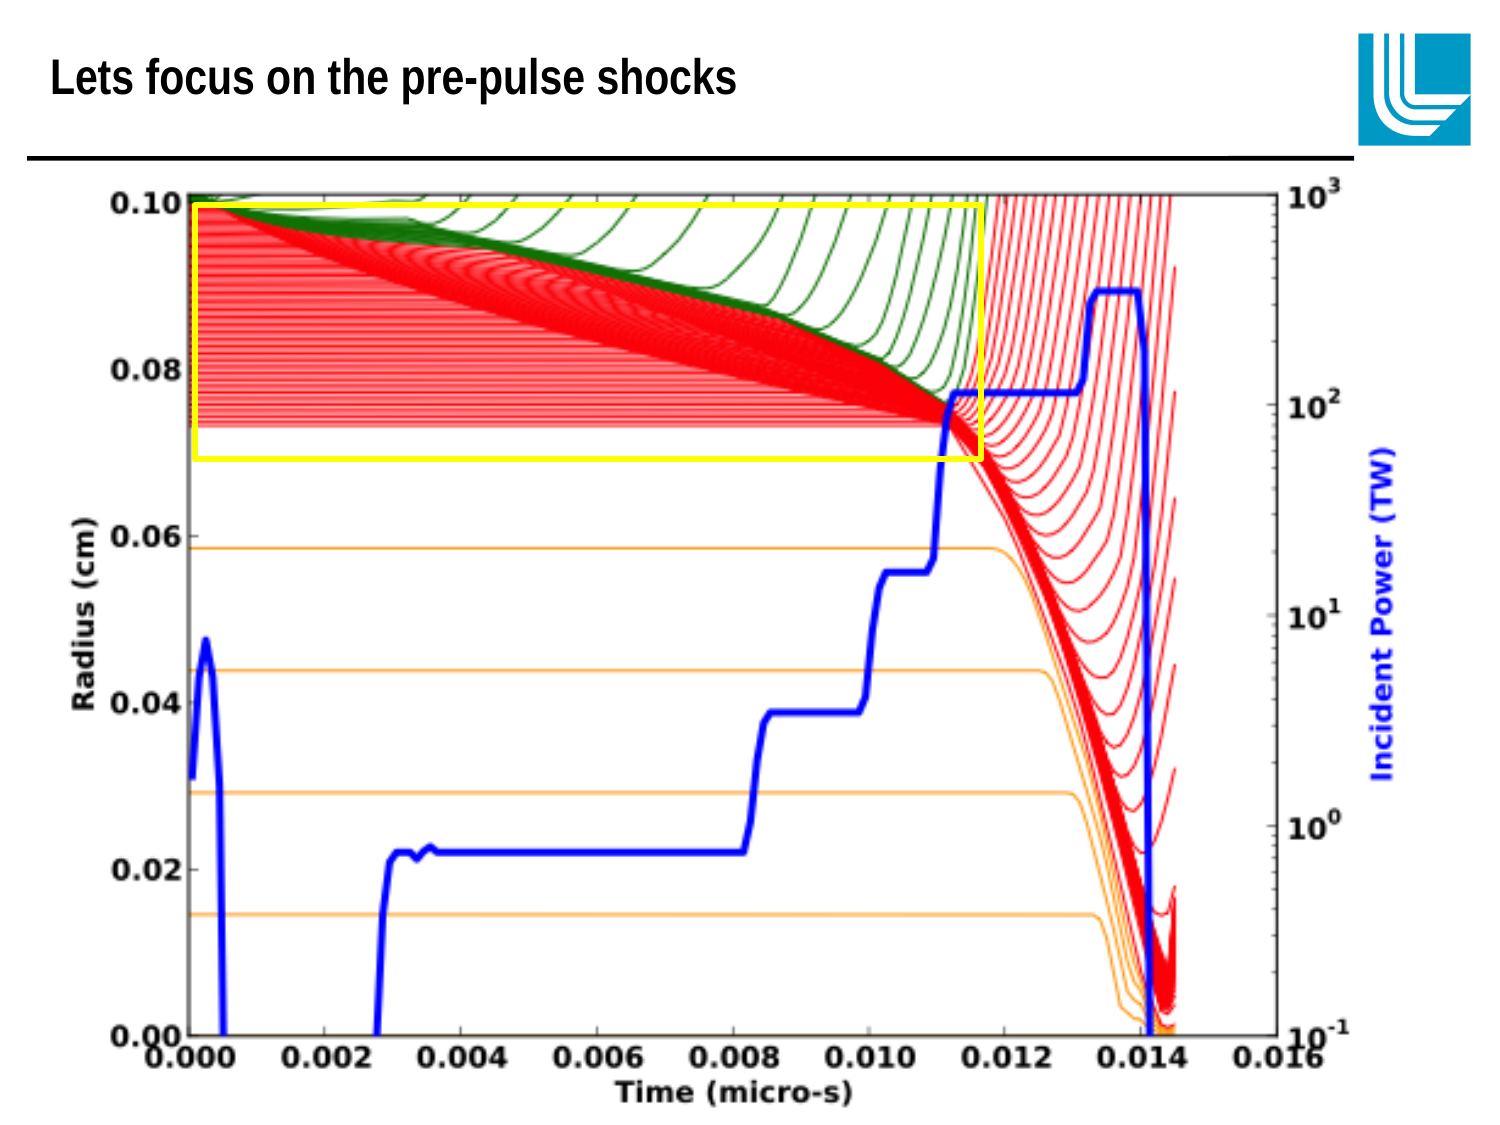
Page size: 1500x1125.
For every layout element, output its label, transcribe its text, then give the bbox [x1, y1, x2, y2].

picture [1405, 33, 1468, 104]
picture [62, 168, 1418, 1116]
title Lets focus on the pre-pulse shocks [34, 1, 1311, 147]
picture [1374, 33, 1438, 135]
picture [1390, 33, 1454, 120]
